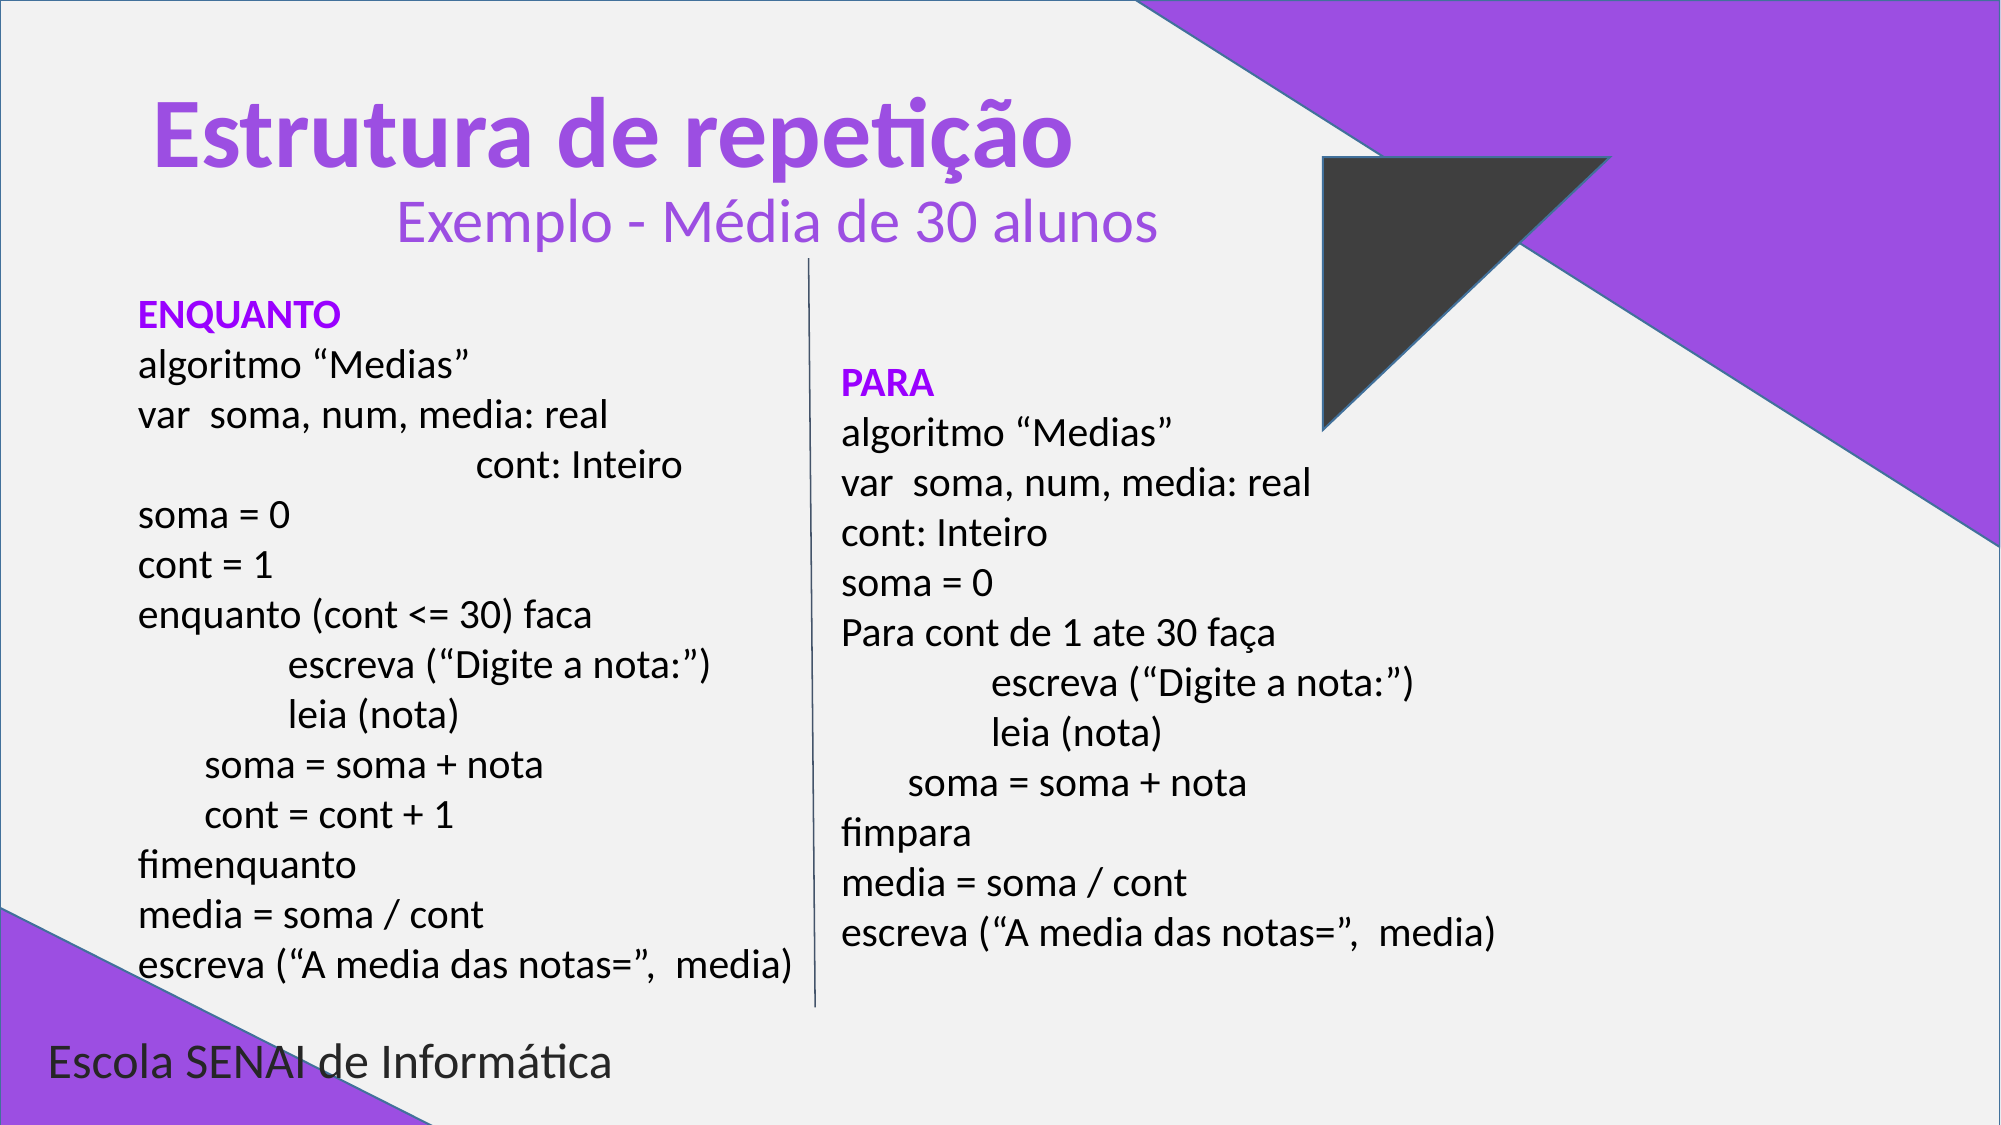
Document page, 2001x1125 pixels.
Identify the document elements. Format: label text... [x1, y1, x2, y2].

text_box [808, 257, 816, 1008]
text_box ENQUANTO algoritmo “Medias” var soma, num, media: real cont: Inteiro soma = 0 cont = 1 enquanto (cont <= 30) faca escreva (“Digite a nota:”) leia (nota) soma = soma + nota cont = cont + 1 fimenquanto media = soma / cont escreva (“A media das notas=”, media) [122, 271, 811, 1047]
title Estrutura de repetição Exemplo - Média de 30 alunos [137, 59, 1420, 278]
text_box PARA algoritmo “Medias” var soma, num, media: real cont: Inteiro soma = 0 Para cont de 1 ate 30 faça escreva (“Digite a nota:”) leia (nota) soma = soma + nota fimpara media = soma / cont escreva (“A media das notas=”, media) [826, 339, 1514, 953]
